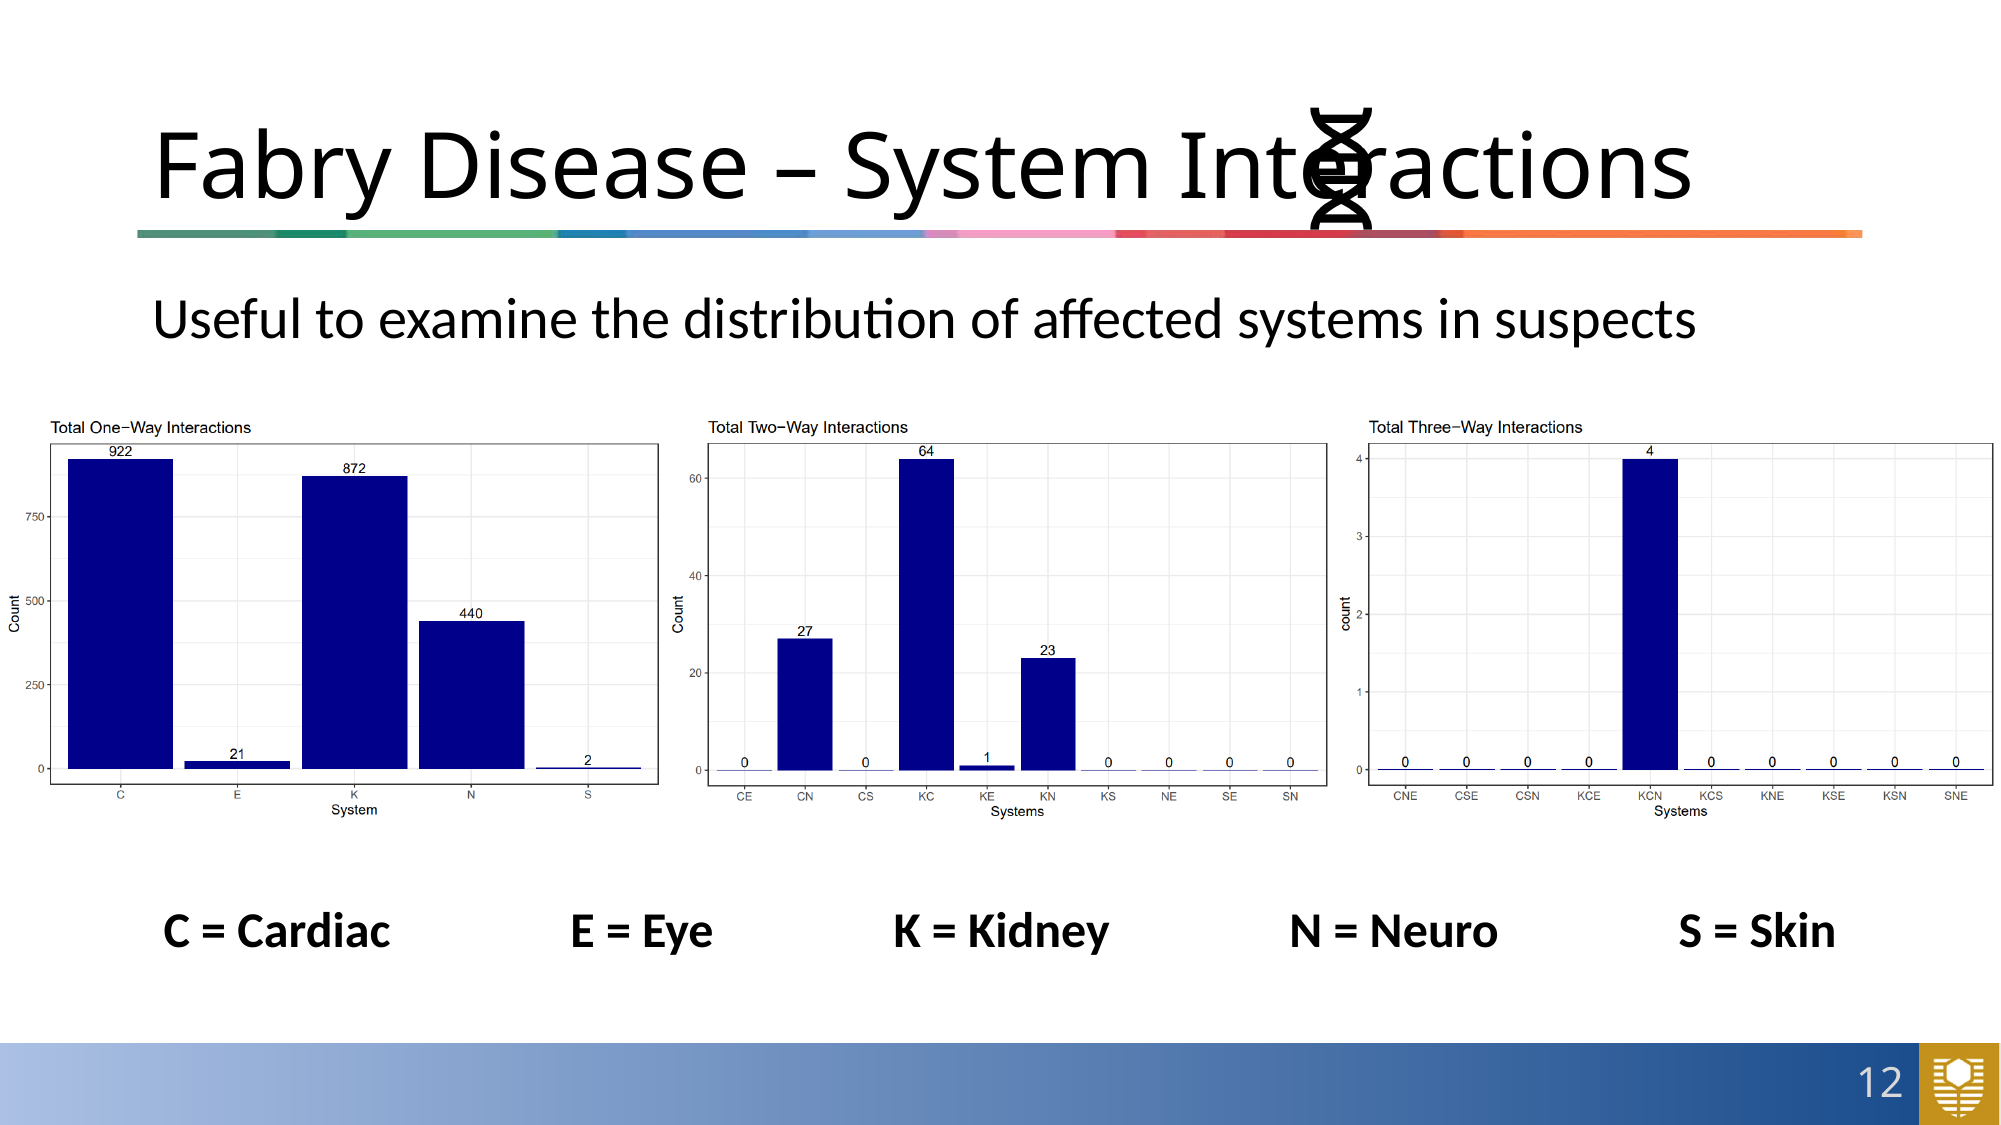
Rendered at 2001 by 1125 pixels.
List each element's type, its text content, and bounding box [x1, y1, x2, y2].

picture [1333, 414, 1997, 823]
text_box C = Cardiac [148, 890, 406, 966]
picture [666, 414, 1331, 823]
title Fabry Disease – System Interactions [137, 59, 1863, 278]
picture [1919, 1043, 2000, 1125]
text_box K = Kidney [878, 890, 1125, 966]
text_box N = Neuro [1274, 890, 1515, 966]
list Useful to examine the distribution of affected systems in suspects [137, 280, 1863, 786]
text_box S = Skin [1663, 890, 1852, 966]
picture [1274, 102, 1408, 236]
picture [3, 414, 663, 823]
text_box E = Eye [555, 890, 729, 966]
